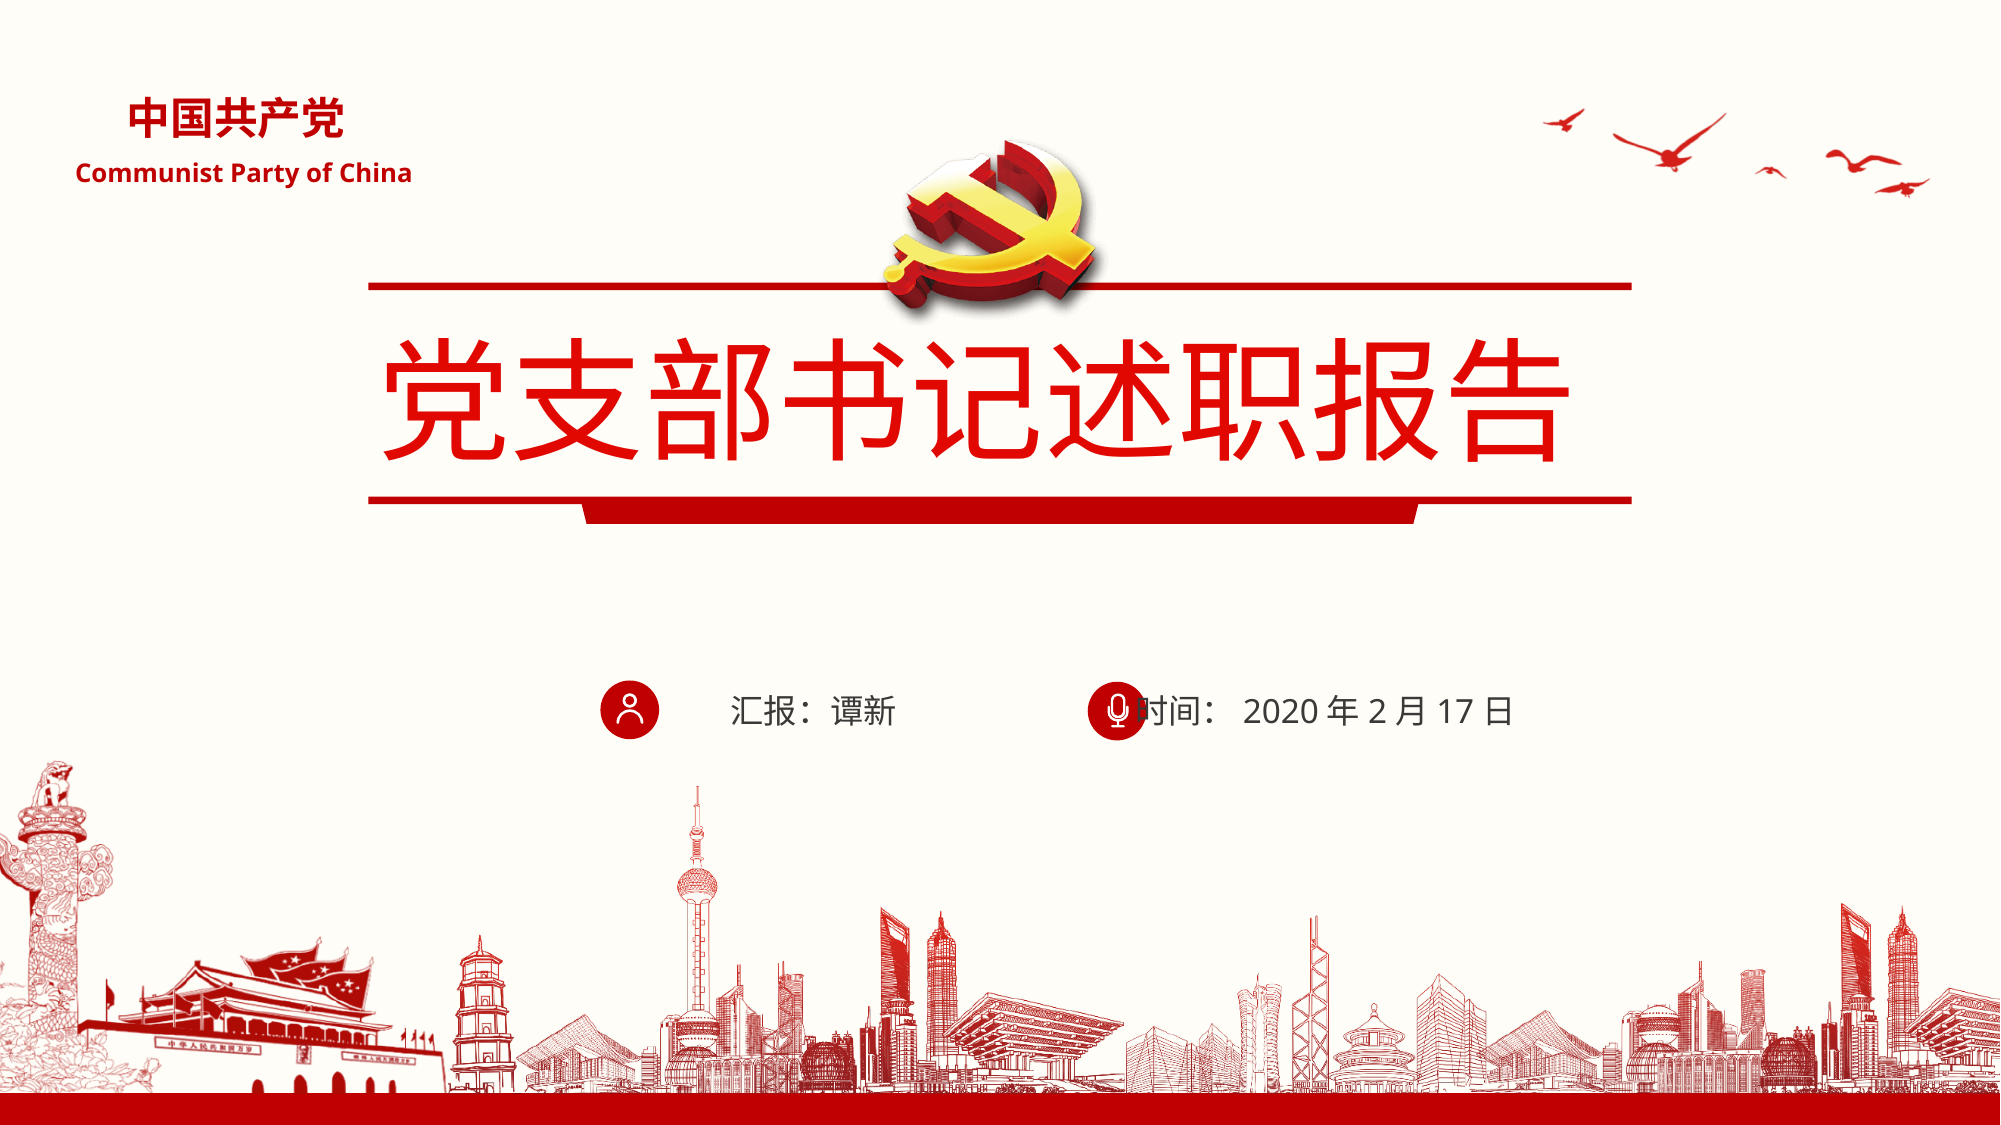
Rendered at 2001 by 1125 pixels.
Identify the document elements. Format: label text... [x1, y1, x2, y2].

text_box [367, 282, 876, 291]
text_box [367, 496, 1633, 505]
picture [876, 136, 1111, 329]
text_box Communist Party of China [60, 149, 428, 196]
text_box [0, 749, 2000, 1095]
text_box 时间：2020年2月17日 [1106, 671, 1558, 749]
text_box [580, 503, 1420, 526]
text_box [1087, 681, 1147, 741]
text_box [600, 680, 660, 740]
text_box 汇报：谭新 [581, 671, 1047, 749]
text_box 党支部书记述职报告 [363, 310, 1637, 485]
text_box [0, 1095, 2000, 1125]
picture [1520, 76, 1961, 223]
text_box [1111, 282, 1633, 291]
text_box 中国共产党 [42, 83, 430, 151]
